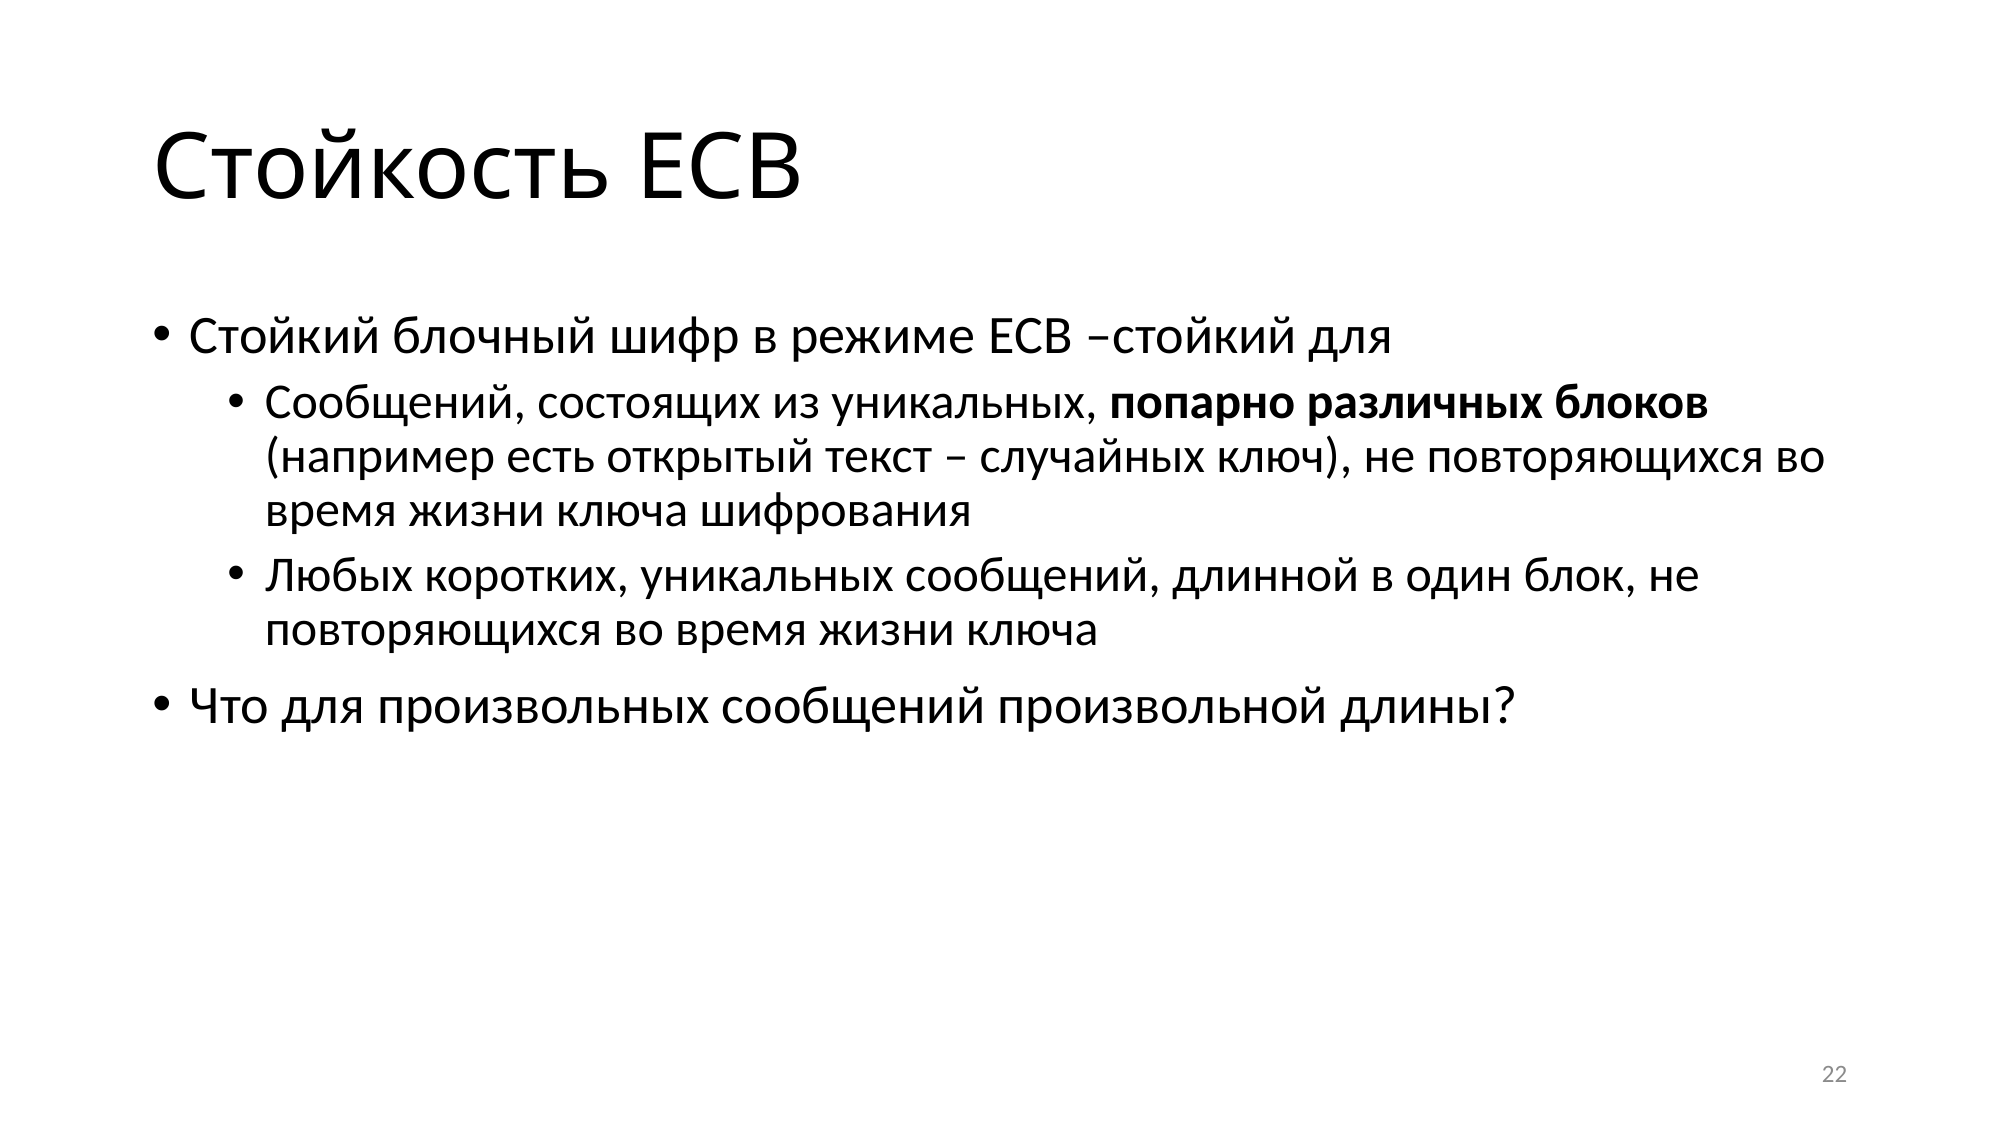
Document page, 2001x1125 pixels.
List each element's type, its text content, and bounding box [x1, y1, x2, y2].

slide_number 22 [1412, 1042, 1863, 1103]
title Стойкость ECB [137, 59, 1863, 278]
list Стойкий блочный шифр в режиме ECB –стойкий для Сообщений, состоящих из уникальных, попарно различных блоков (например есть открытый текст – случайных ключ), не повторяющихся во время жизни ключа шифрования Любых коротких, уникальных сообщений, длинной в один блок, не повторяющихся во время жизни ключа Что для произвольных сообщений произвольной длины? [137, 299, 1863, 1014]
